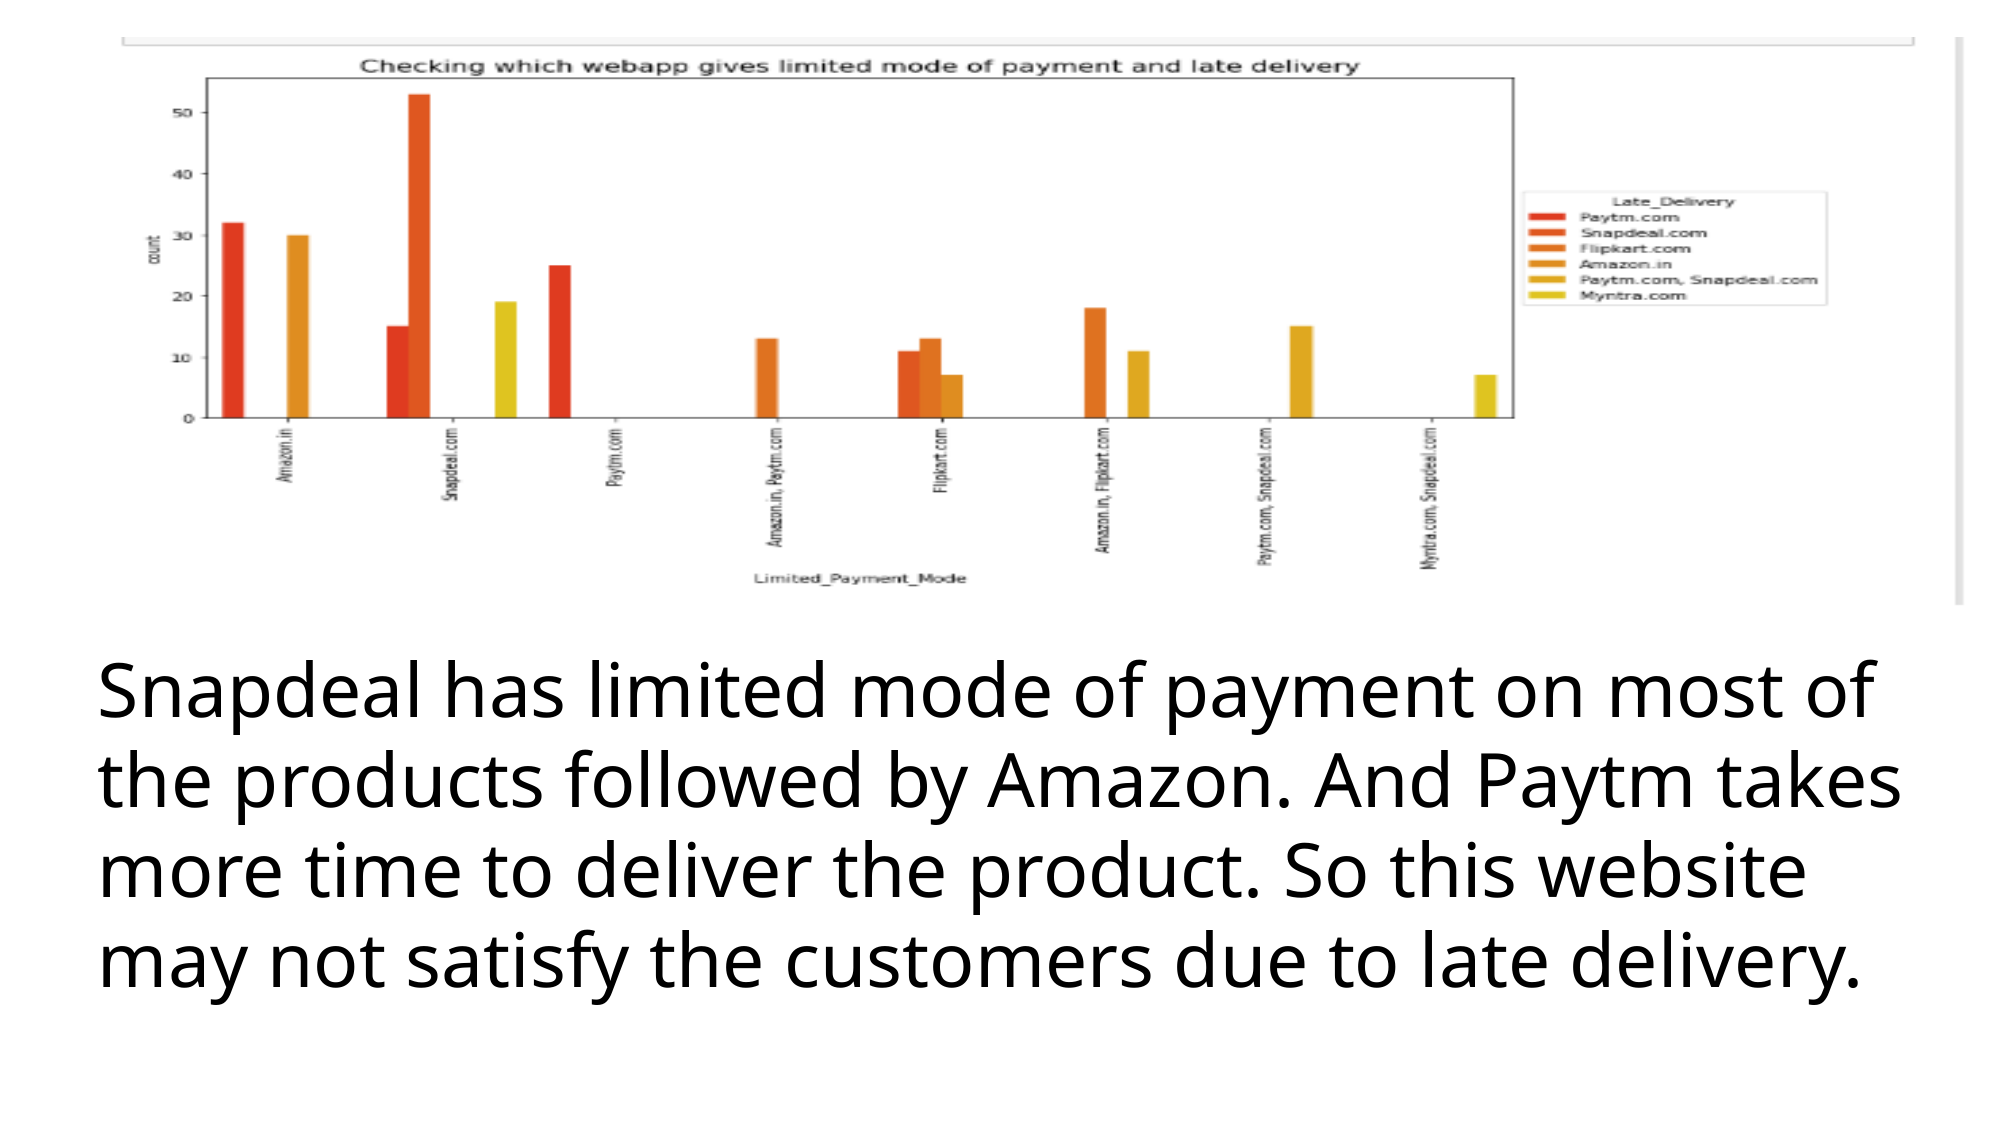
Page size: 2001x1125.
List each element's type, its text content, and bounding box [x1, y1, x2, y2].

text_box Snapdeal has limited mode of payment on most of the products followed by Amazon. And Paytm takes more time to deliver the product. So this website may not satisfy the customers due to late delivery. [83, 634, 1967, 1055]
picture [101, 37, 1967, 635]
